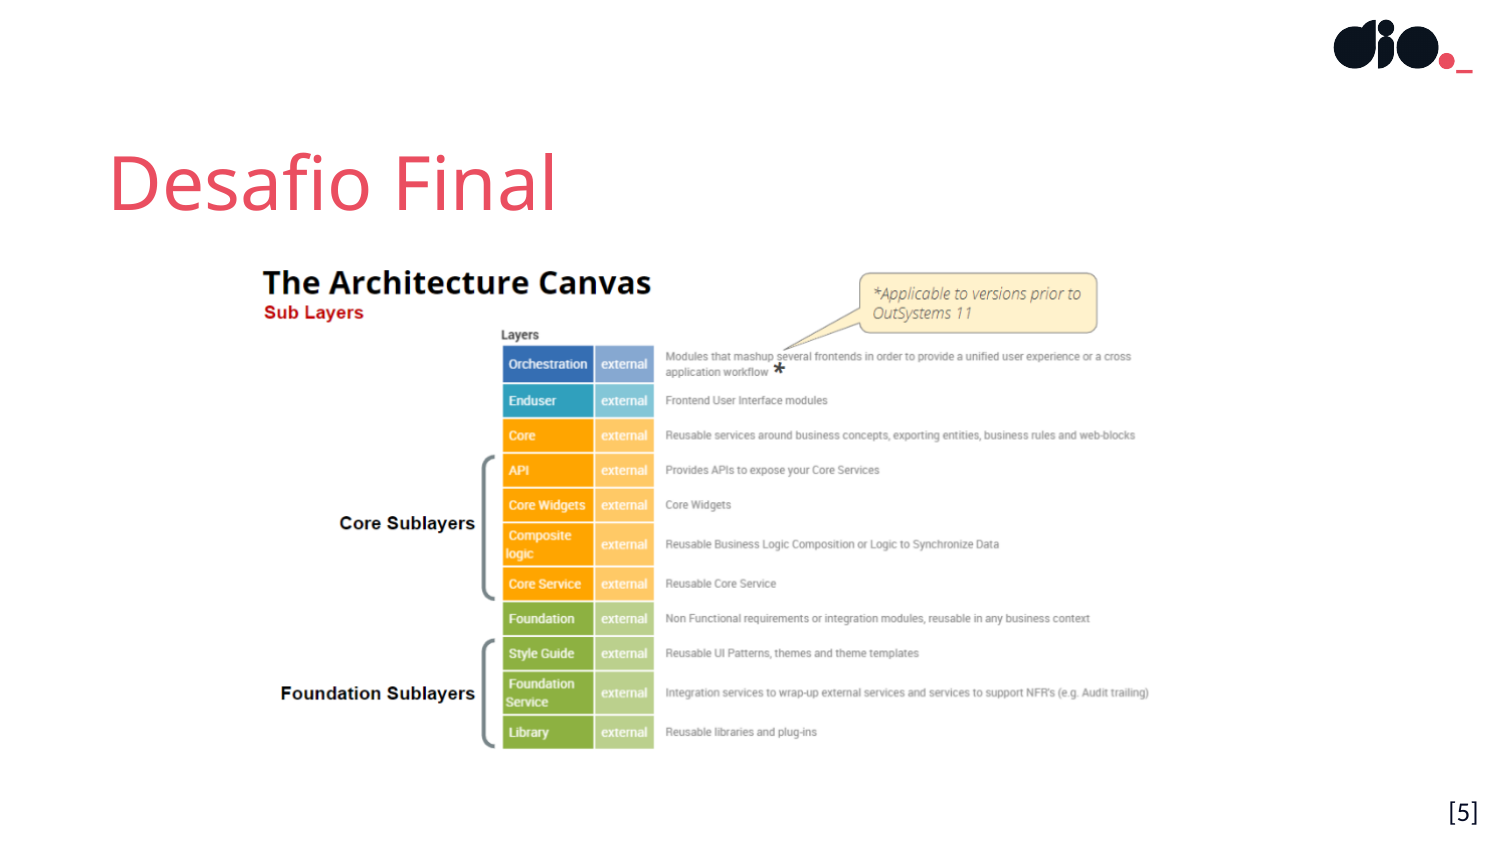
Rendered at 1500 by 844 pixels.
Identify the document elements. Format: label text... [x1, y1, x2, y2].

picture [246, 242, 1179, 759]
picture [1333, 19, 1473, 74]
text_box Desafio Final [92, 104, 1408, 243]
slide_number [5] [1403, 779, 1494, 844]
